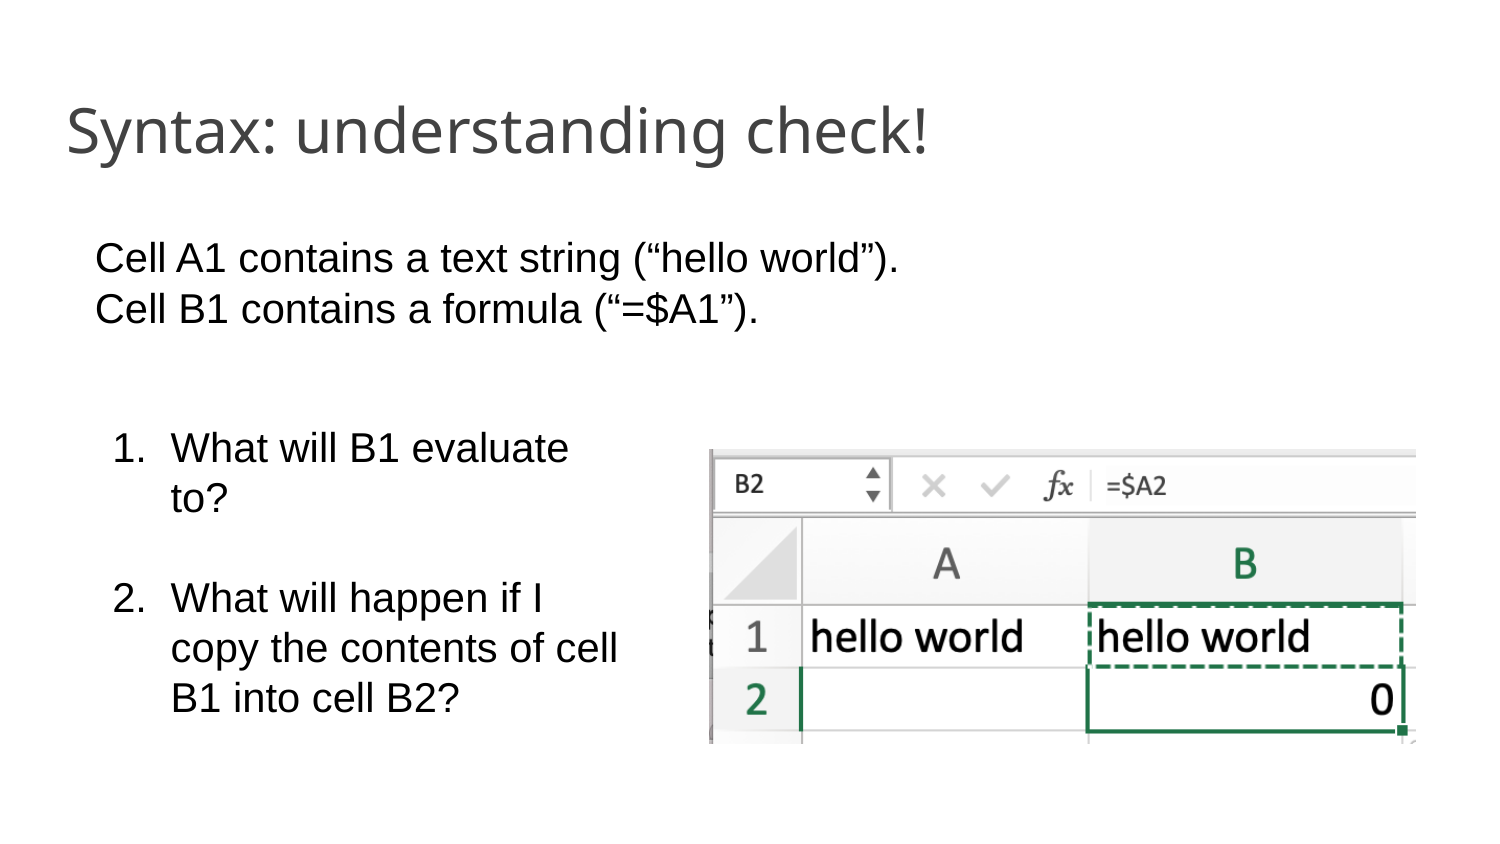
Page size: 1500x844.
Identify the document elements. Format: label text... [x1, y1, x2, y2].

text_box What will B1 evaluate to? What will happen if I copy the contents of cell B1 into cell B2? [80, 406, 639, 737]
picture [708, 448, 1416, 744]
title Syntax: understanding check! [51, 61, 1449, 182]
text_box Cell A1 contains a text string (“hello world”). Cell B1 contains a formula (“=$A1”). [79, 216, 1416, 497]
